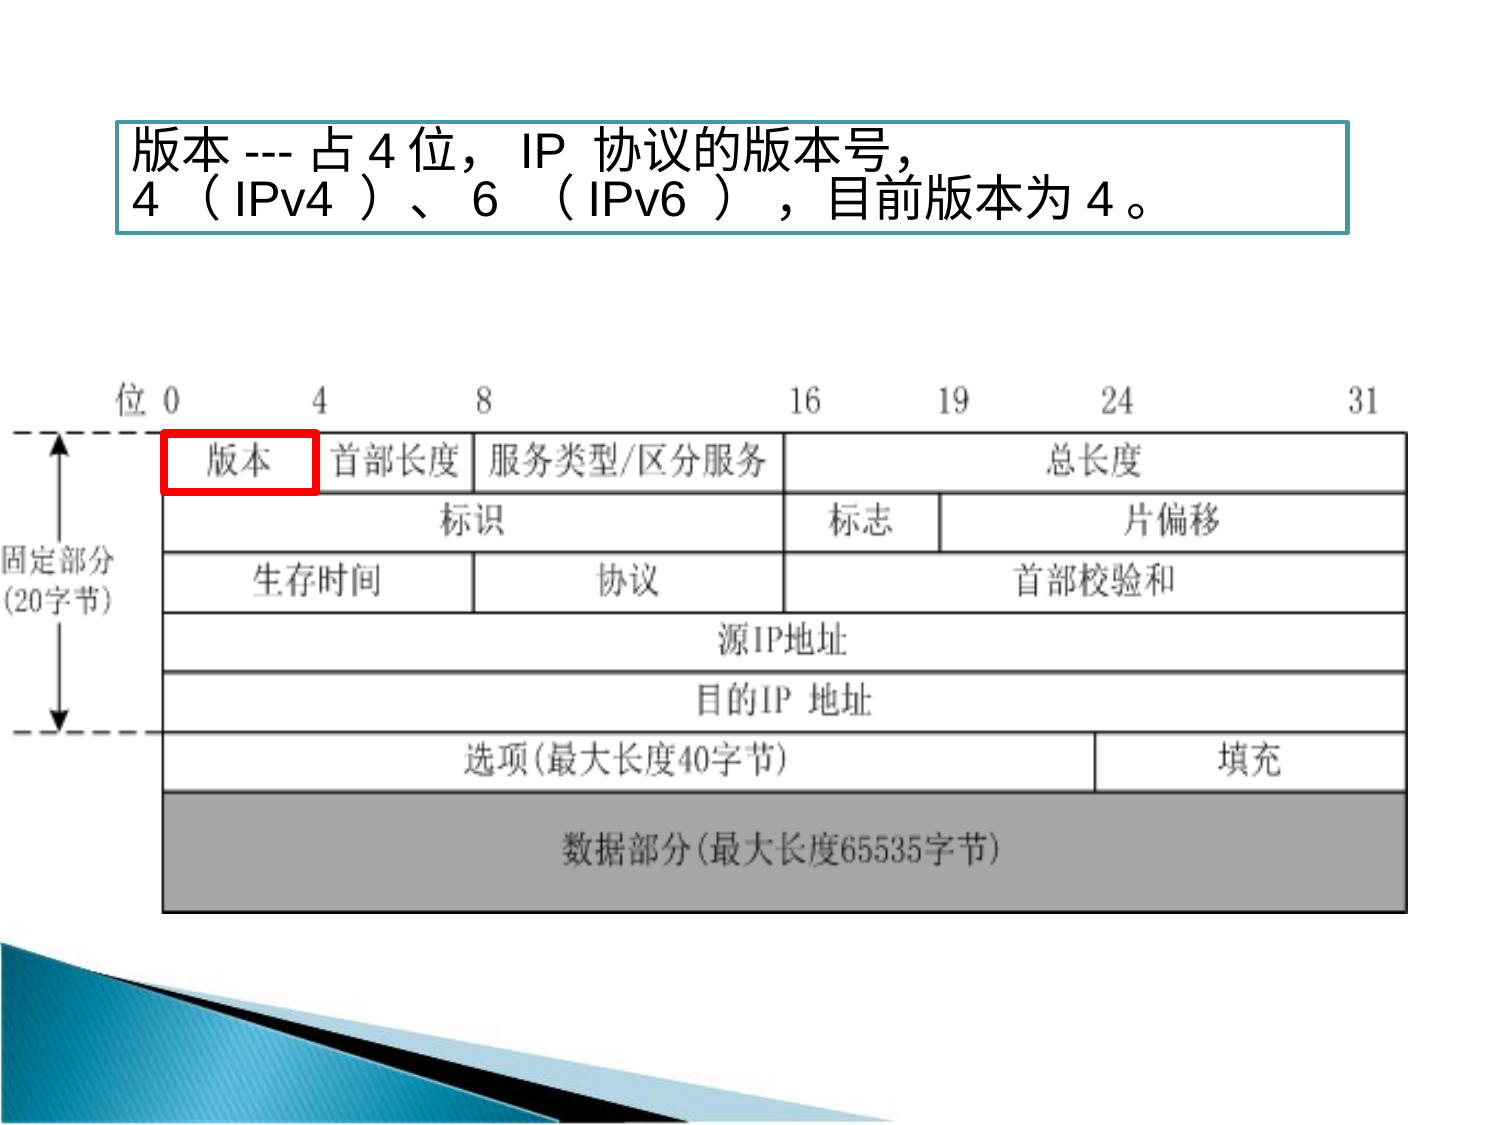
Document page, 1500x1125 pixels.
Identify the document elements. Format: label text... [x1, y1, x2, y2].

text_box 版本---占4位，IP 协议的版本号， 4（IPv4 ）、6 （IPv6 ） ，目前版本为4。 [117, 122, 1348, 233]
picture [0, 374, 1409, 1125]
